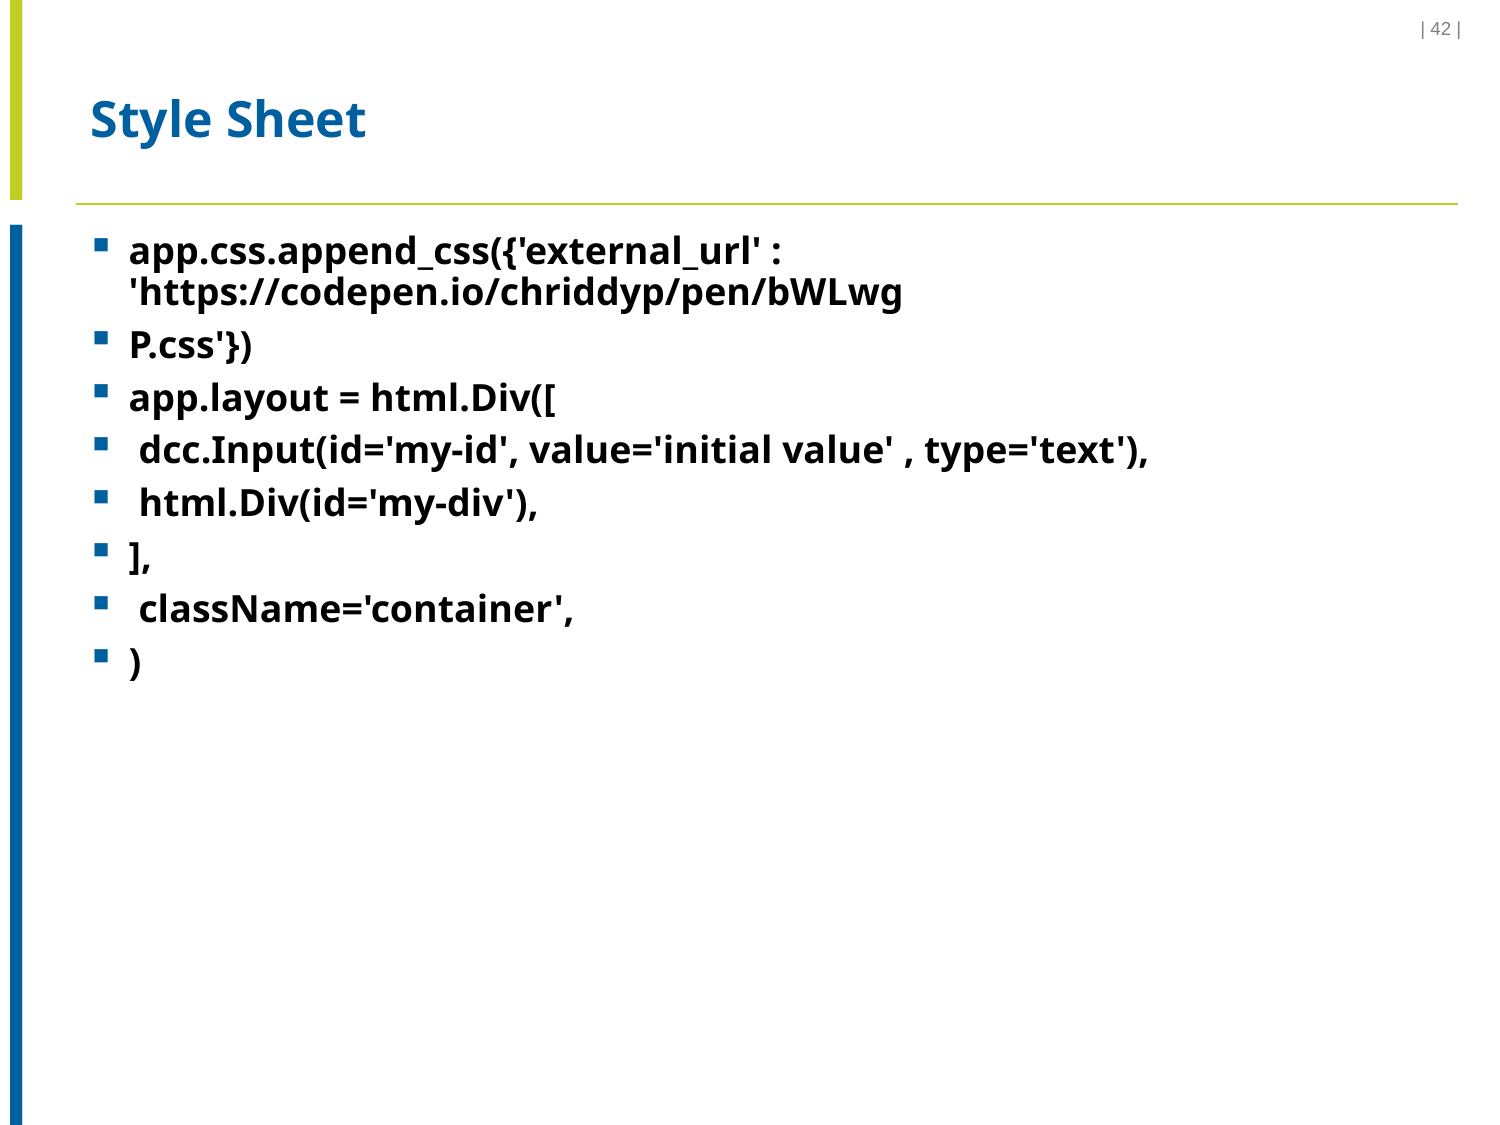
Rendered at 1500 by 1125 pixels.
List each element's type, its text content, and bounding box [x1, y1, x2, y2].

slide_number | 42 | [1264, 9, 1482, 51]
list app.css.append_css({'external_url' : 'https://codepen.io/chriddyp/pen/bWLwg P.css'}) app.layout = html.Div([ dcc.Input(id='my-id', value='initial value' , type='text'), html.Div(id='my-div'), ], className='container', ) [75, 224, 1459, 1012]
title Style Sheet [75, 60, 1459, 184]
